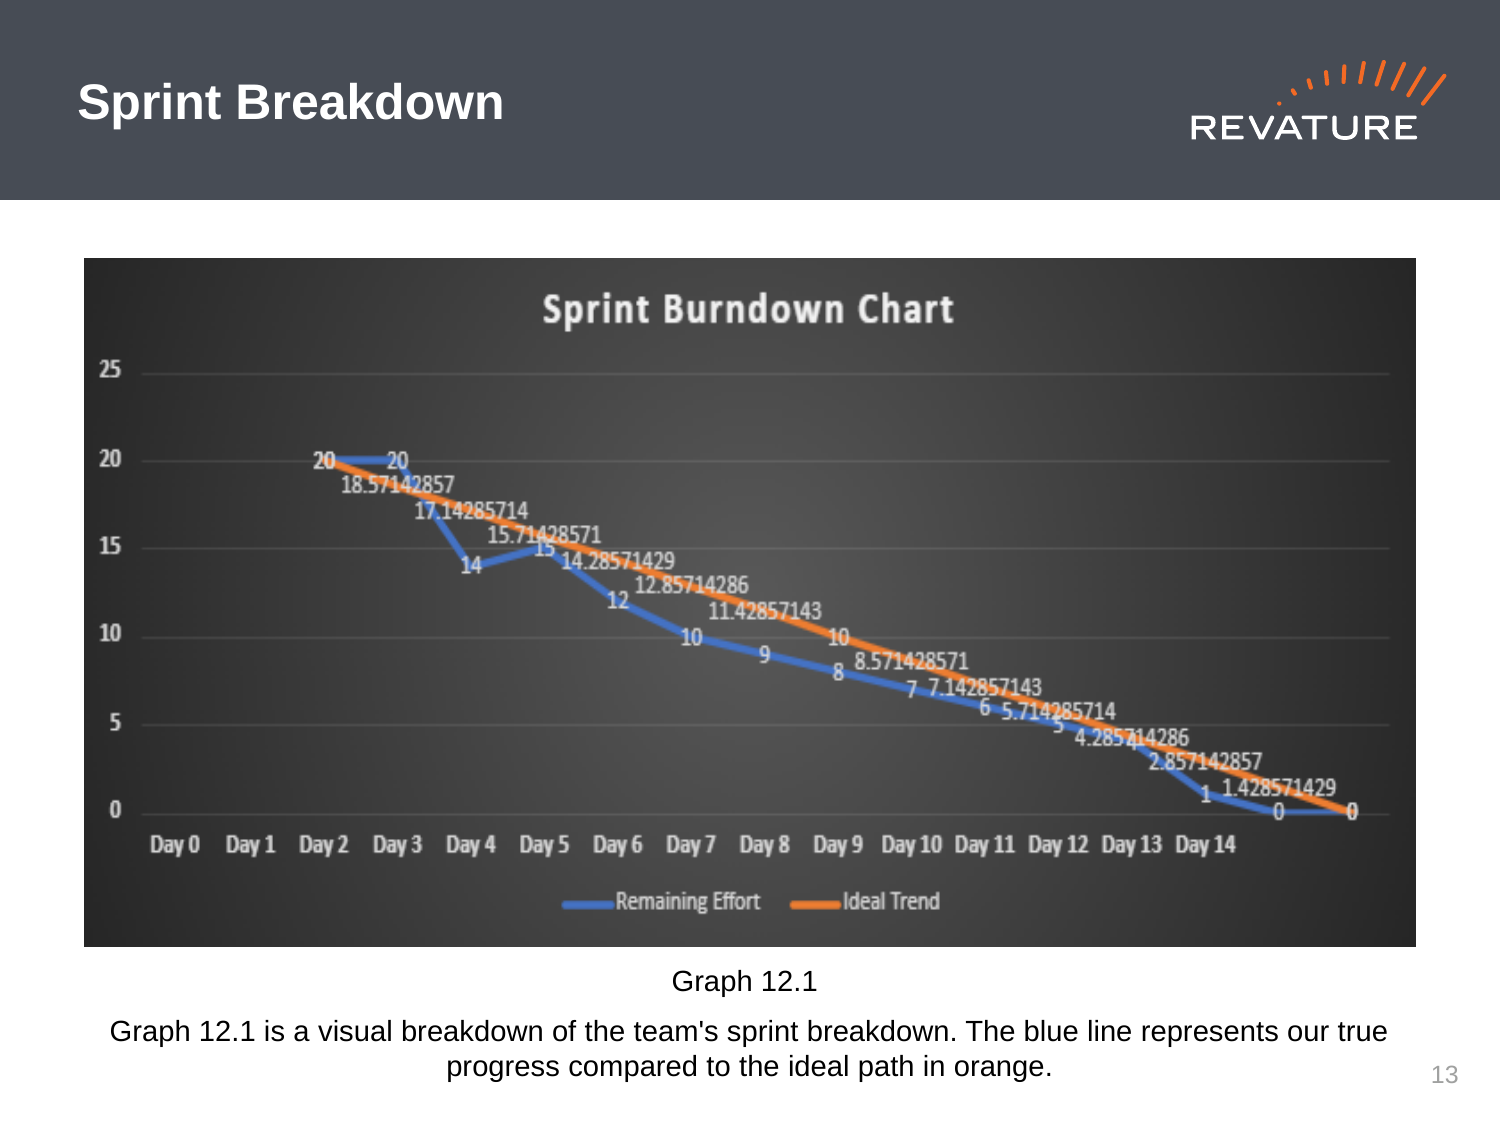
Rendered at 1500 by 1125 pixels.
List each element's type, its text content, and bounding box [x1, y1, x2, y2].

picture [84, 258, 1416, 947]
title Sprint Breakdown [62, 0, 1084, 200]
text_box Graph 12.1 [656, 955, 844, 1005]
slide_number 12 [1332, 1043, 1474, 1104]
text_box Graph 12.1 is a visual breakdown of the team's sprint breakdown. The blue line represents our true progress compared to the ideal path in orange. [84, 1005, 1416, 1090]
